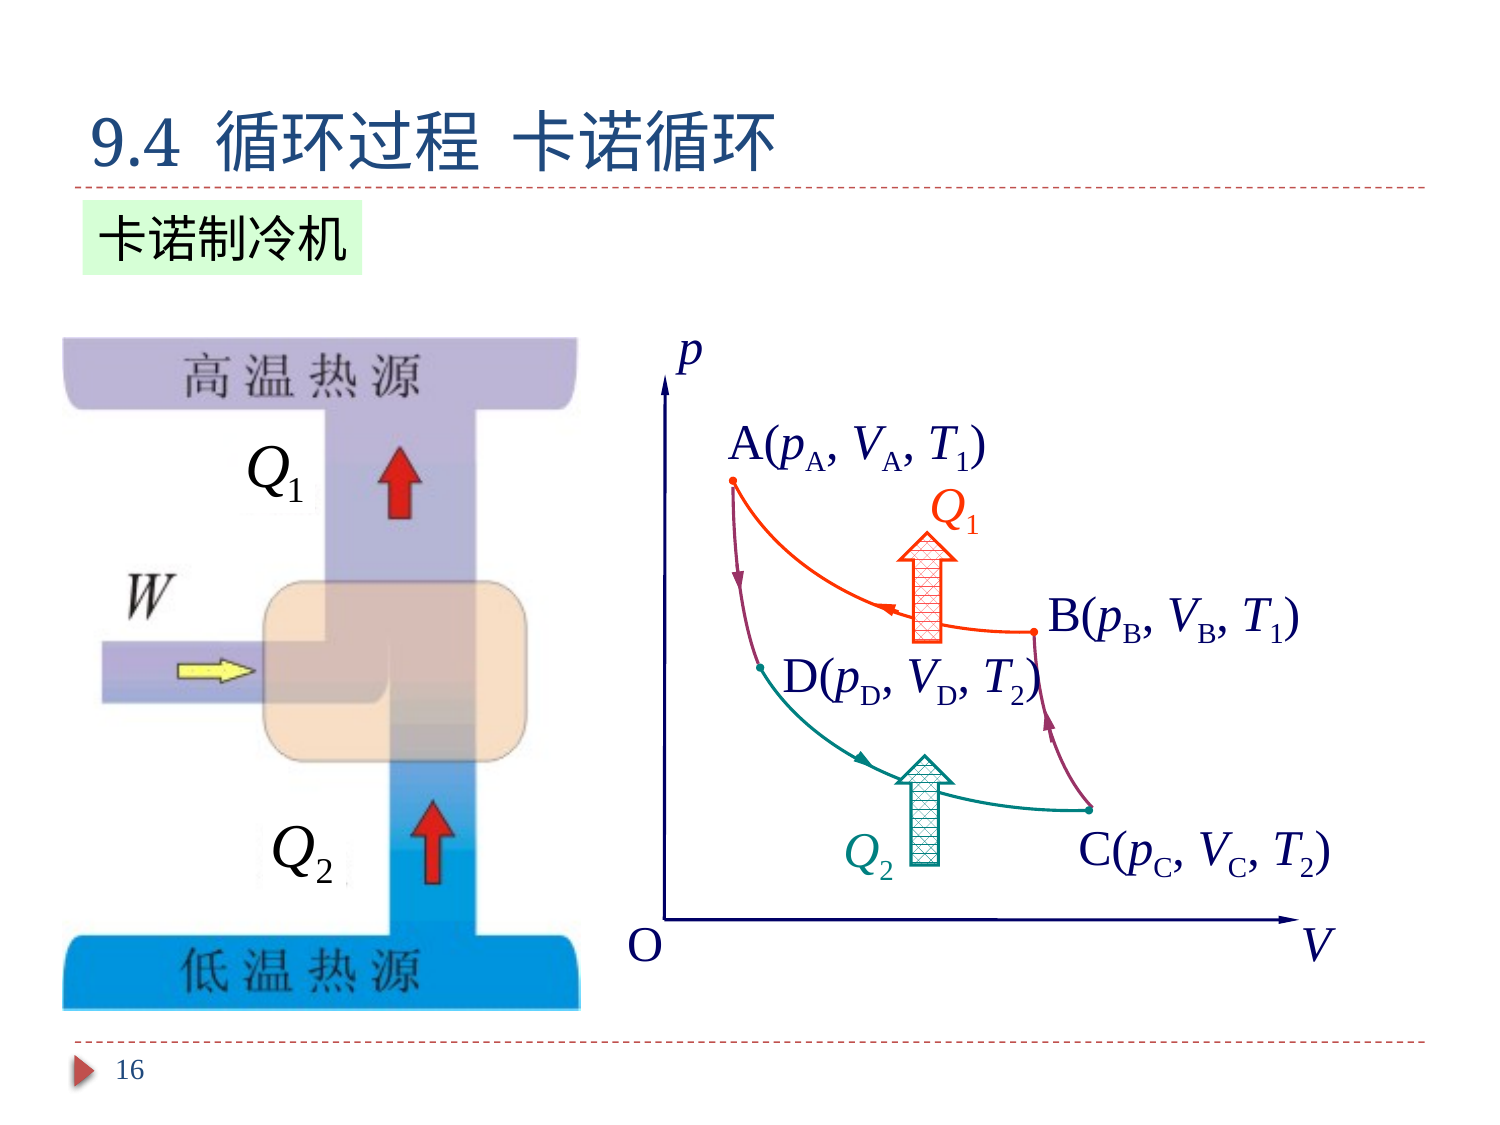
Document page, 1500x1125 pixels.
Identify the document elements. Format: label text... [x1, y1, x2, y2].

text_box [62, 337, 582, 1012]
text_box 卡诺制冷机 [82, 200, 363, 275]
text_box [612, 312, 1445, 987]
slide_number 16 [100, 1042, 426, 1103]
title 9.4 循环过程 卡诺循环 [75, 37, 1425, 188]
